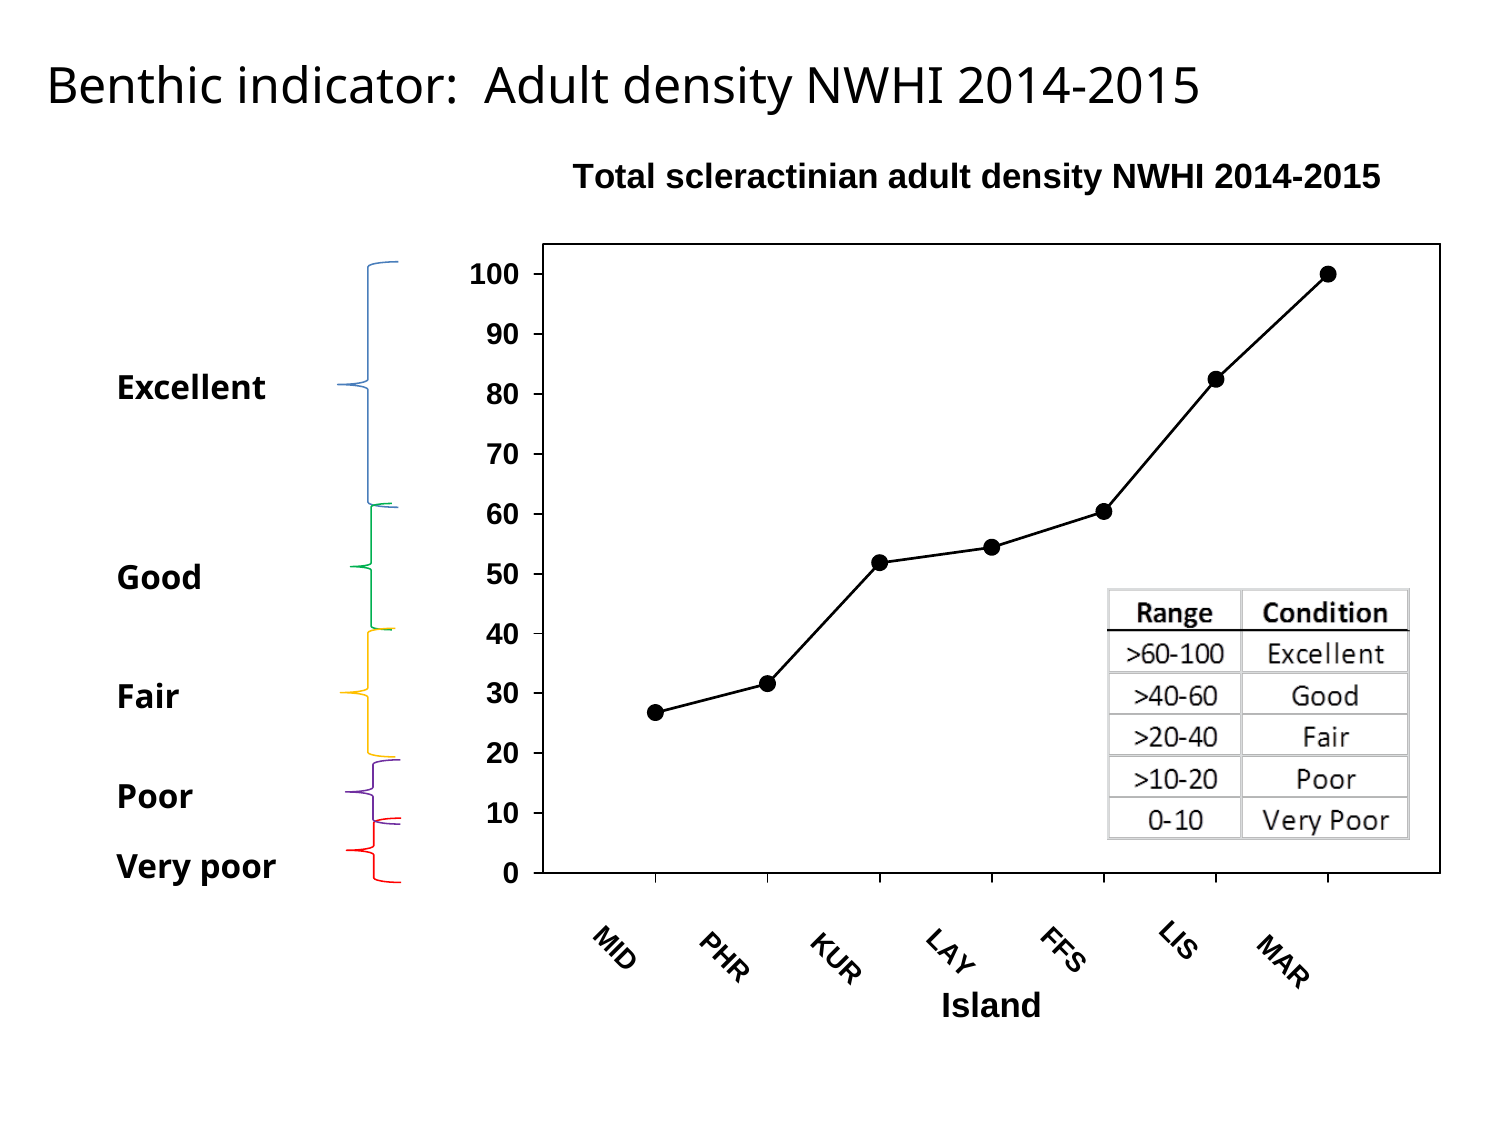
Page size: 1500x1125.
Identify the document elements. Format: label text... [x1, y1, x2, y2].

text_box [349, 502, 392, 629]
text_box Benthic indicator: Adult density NWHI 2014-2015 [31, 46, 1500, 121]
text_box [403, 152, 1489, 1027]
text_box [339, 627, 396, 758]
text_box [336, 260, 398, 509]
text_box [344, 759, 398, 825]
picture [1107, 587, 1412, 842]
text_box [345, 822, 398, 884]
text_box Excellent Good Fair Poor Very poor [101, 279, 328, 893]
